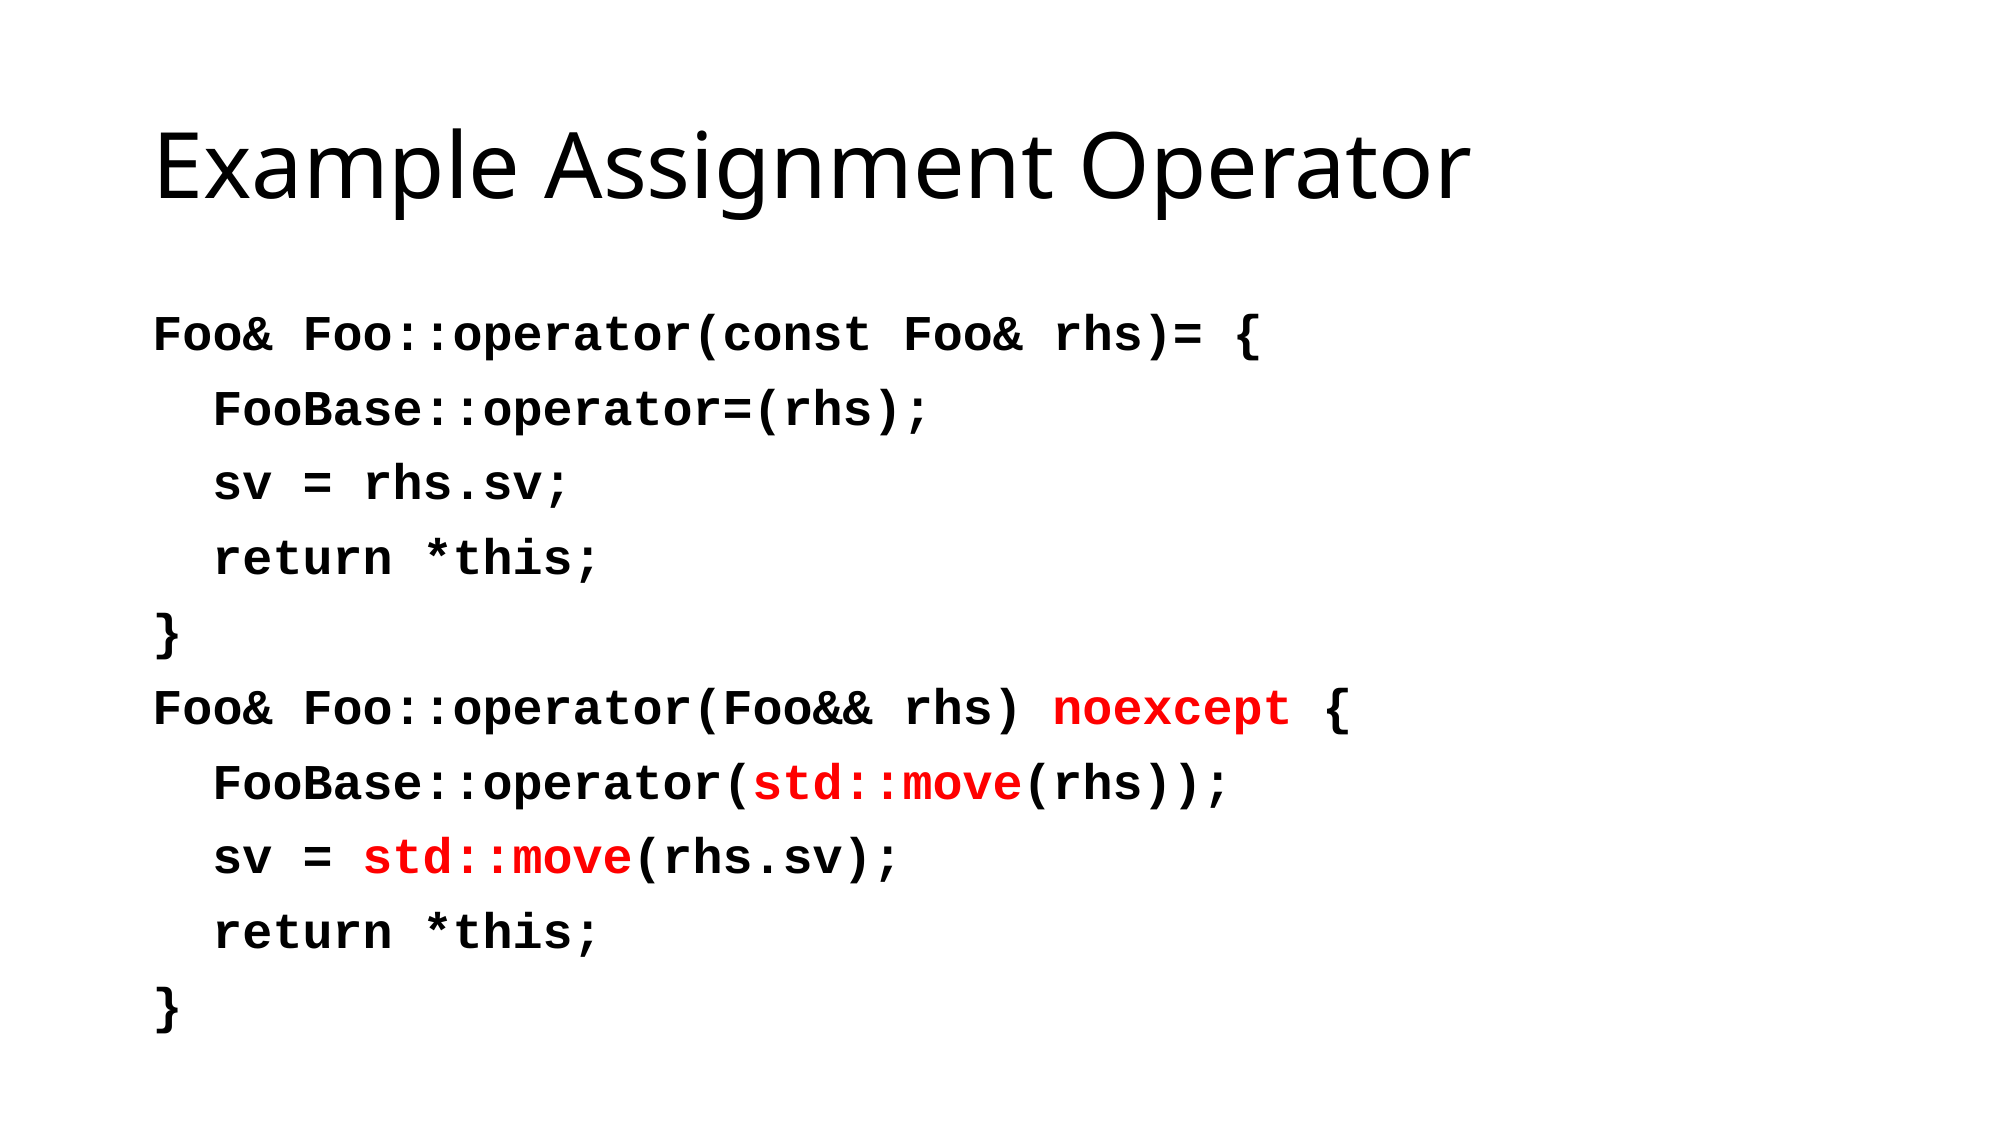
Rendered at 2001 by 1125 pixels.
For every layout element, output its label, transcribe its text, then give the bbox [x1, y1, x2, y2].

title Example Assignment Operator [137, 59, 1863, 278]
list Foo& Foo::operator(const Foo& rhs)= { FooBase::operator=(rhs); sv = rhs.sv; return *this; } Foo& Foo::operator(Foo&& rhs) noexcept { FooBase::operator(std::move(rhs)); sv = std::move(rhs.sv); return *this; } [137, 299, 1863, 1014]
